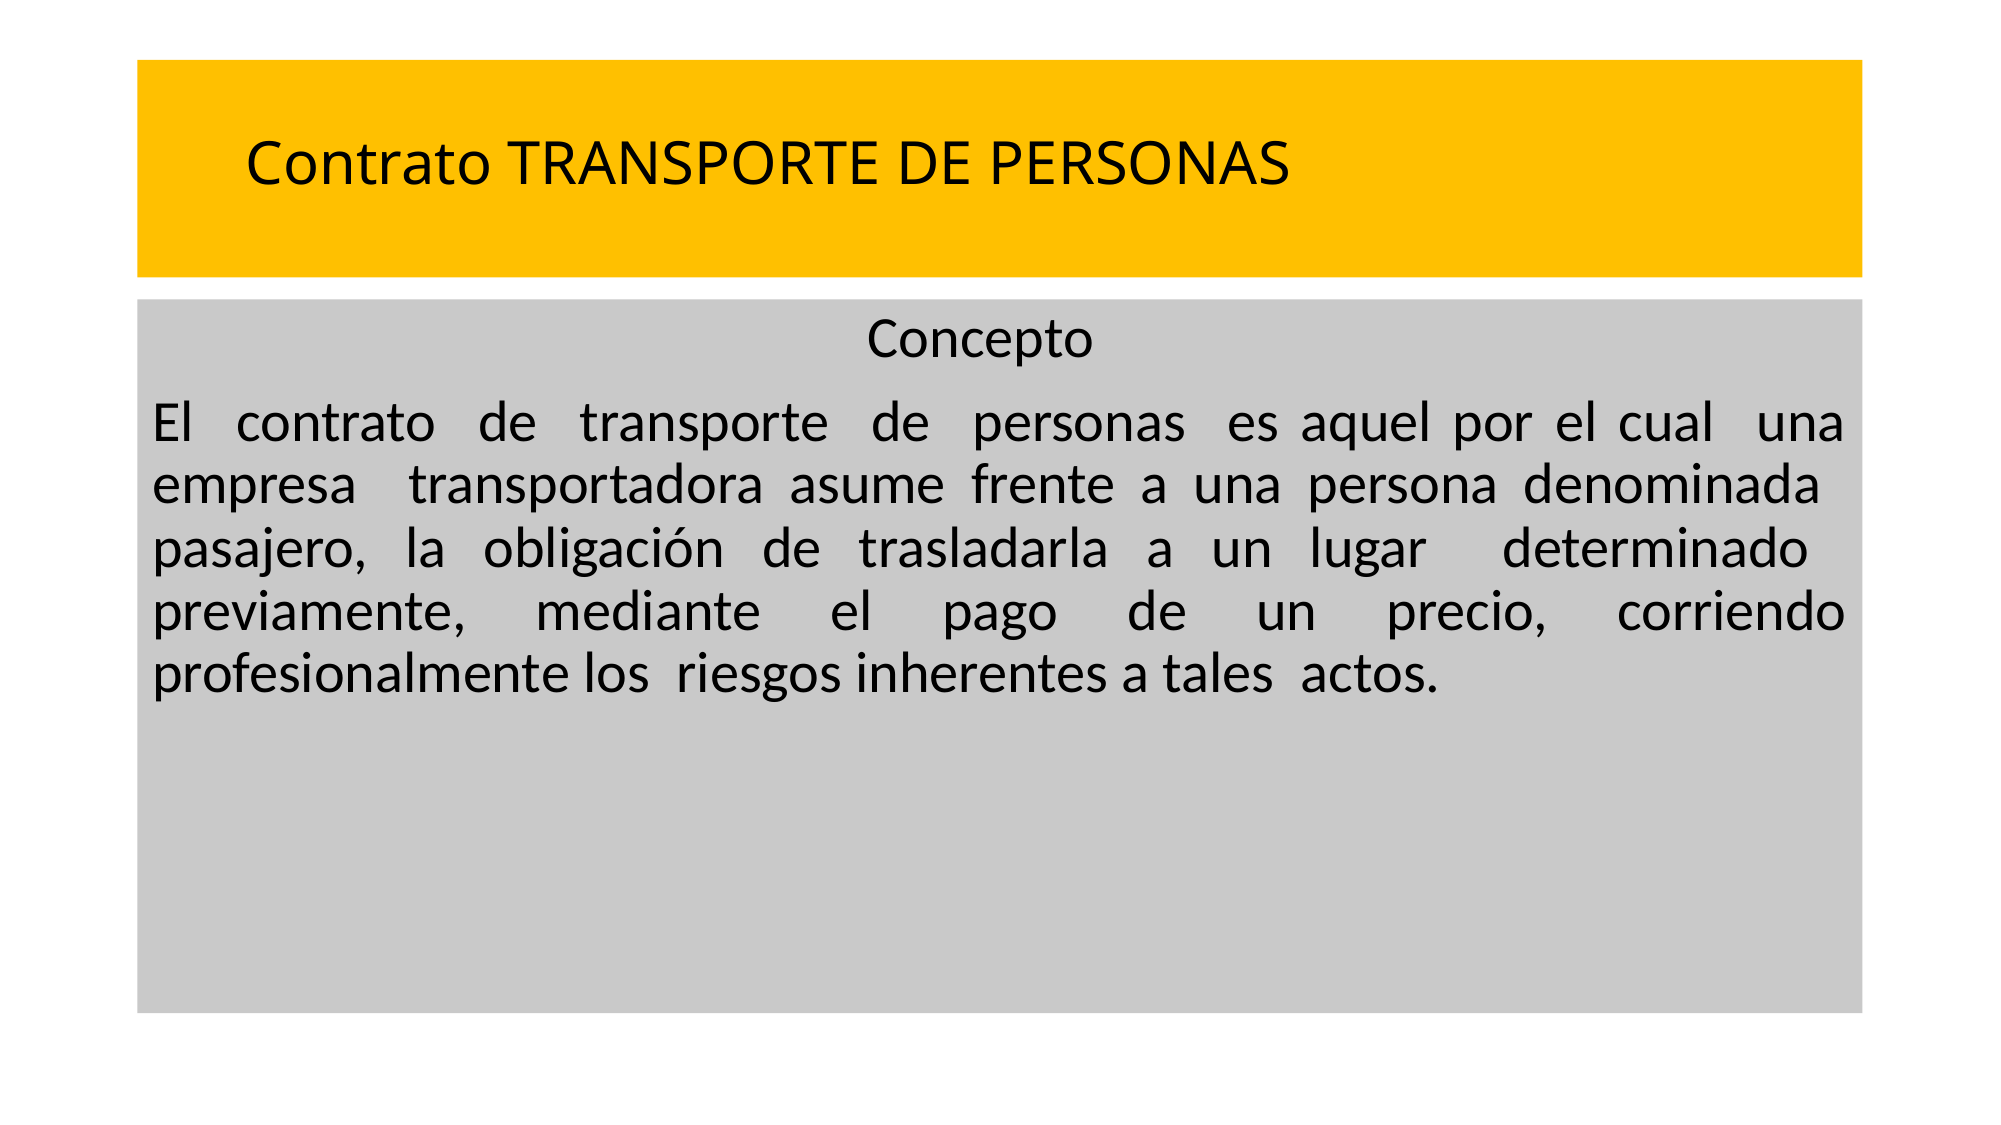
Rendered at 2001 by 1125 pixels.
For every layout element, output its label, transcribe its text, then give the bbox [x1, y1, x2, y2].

list Concepto El contrato de transporte de personas es aquel por el cual una empresa transportadora asume frente a una persona denominada pasajero, la obligación de trasladarla a un lugar determinado previamente, mediante el pago de un precio, corriendo profesionalmente los riesgos inherentes a tales actos. [137, 299, 1863, 1014]
title Contrato TRANSPORTE DE PERSONAS [137, 59, 1863, 278]
